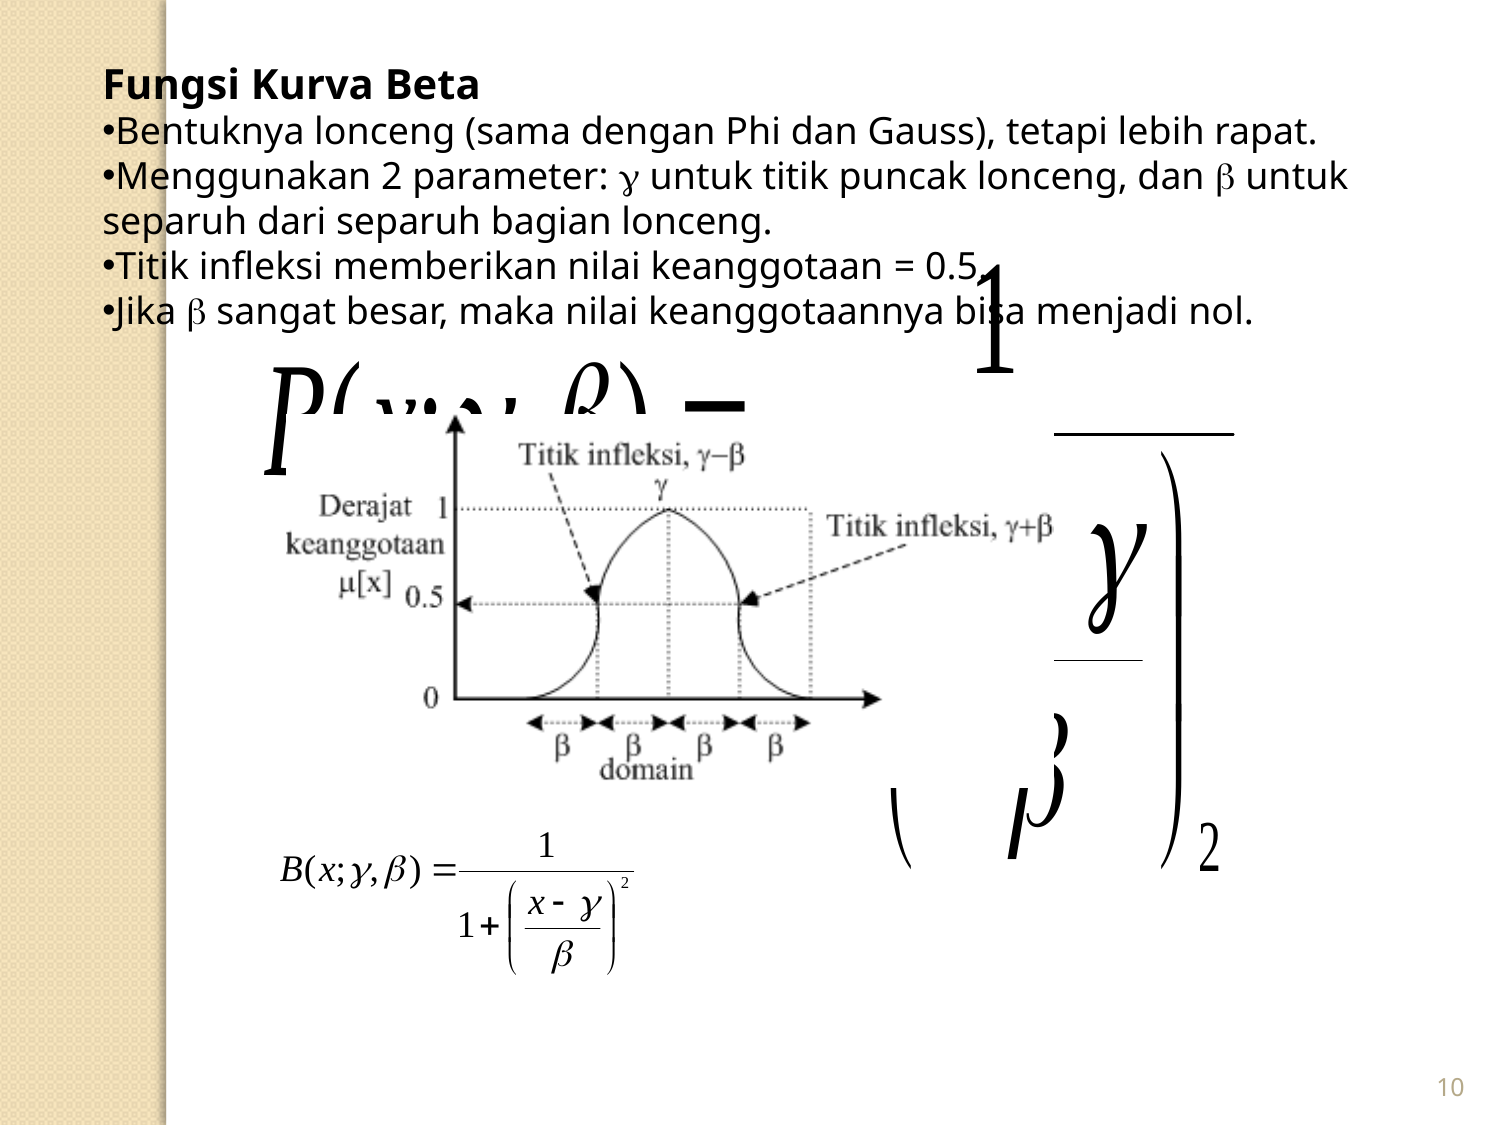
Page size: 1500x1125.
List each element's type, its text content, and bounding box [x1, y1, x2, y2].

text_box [249, 228, 1251, 897]
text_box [274, 824, 640, 982]
picture [286, 414, 1055, 788]
text_box Fungsi Kurva Beta Bentuknya lonceng (sama dengan Phi dan Gauss), tetapi lebih rapat. Menggunakan 2 parameter:  untuk titik puncak lonceng, dan  untuk separuh dari separuh bagian lonceng. Titik infleksi memberikan nilai keanggotaan = 0.5. Jika  sangat besar, maka nilai keanggotaannya bisa menjadi nol. [87, 50, 1388, 340]
slide_number 10 [1413, 1034, 1488, 1113]
